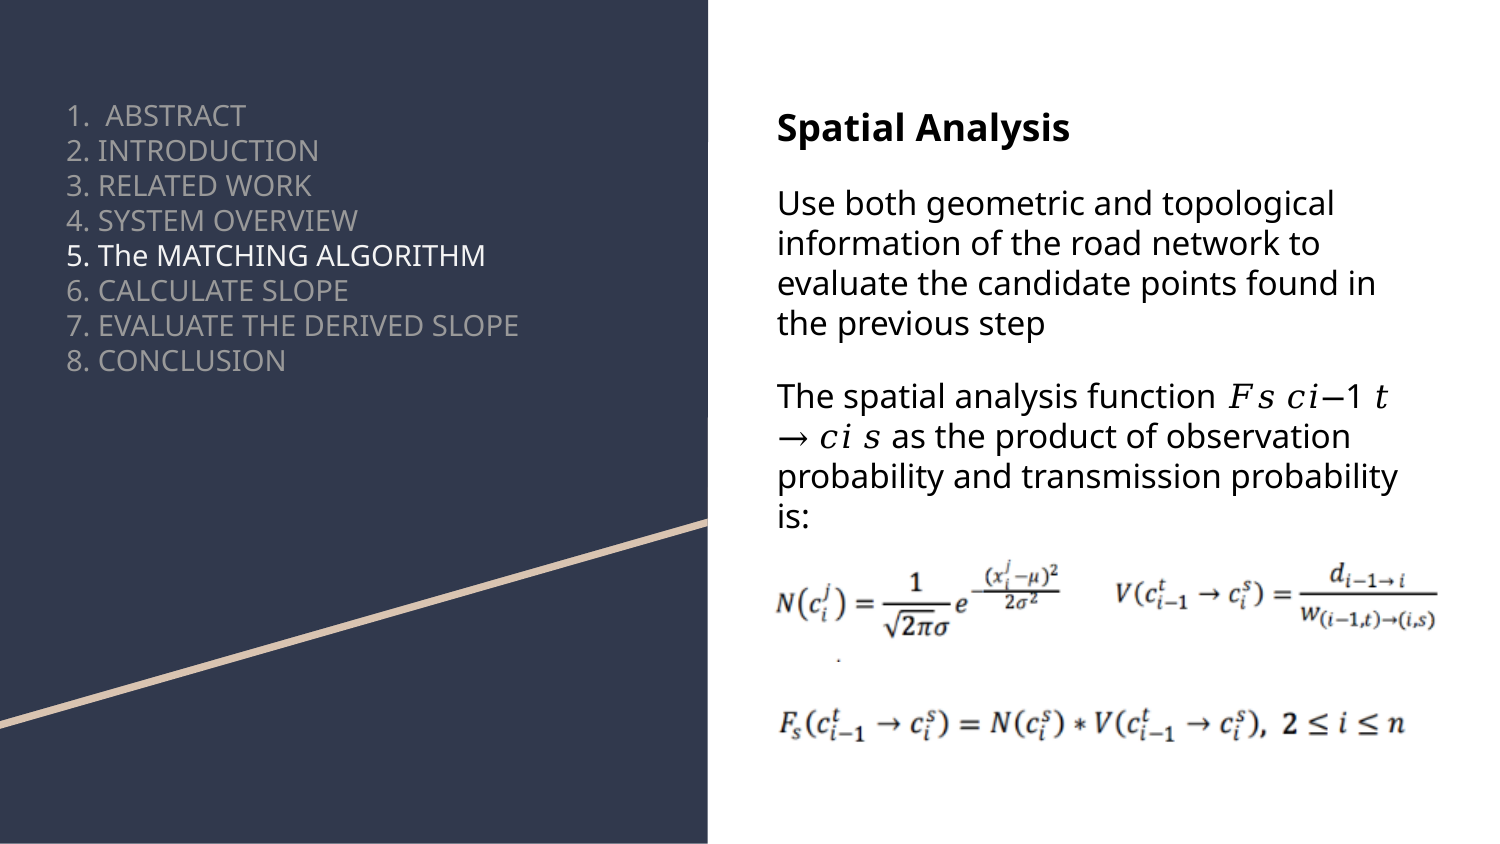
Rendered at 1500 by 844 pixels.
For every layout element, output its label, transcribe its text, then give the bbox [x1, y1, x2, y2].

picture [756, 694, 1451, 754]
picture [761, 549, 1083, 662]
picture [1099, 557, 1469, 654]
list Spatial Analysis Use both geometric and topological information of the road network to evaluate the candidate points found in the previous step The spatial analysis function 𝐹𝑠 𝑐𝑖−1 𝑡 → 𝑐𝑖 𝑠 as the product of observation probability and transmission probability is: [761, 82, 1446, 693]
title 1. ABSTRACT 2. INTRODUCTION 3. RELATED WORK 4. SYSTEM OVERVIEW 5. The MATCHING ALGORITHM 6. CALCULATE SLOPE 7. EVALUATE THE DERIVED SLOPE 8. CONCLUSION [51, 82, 660, 494]
